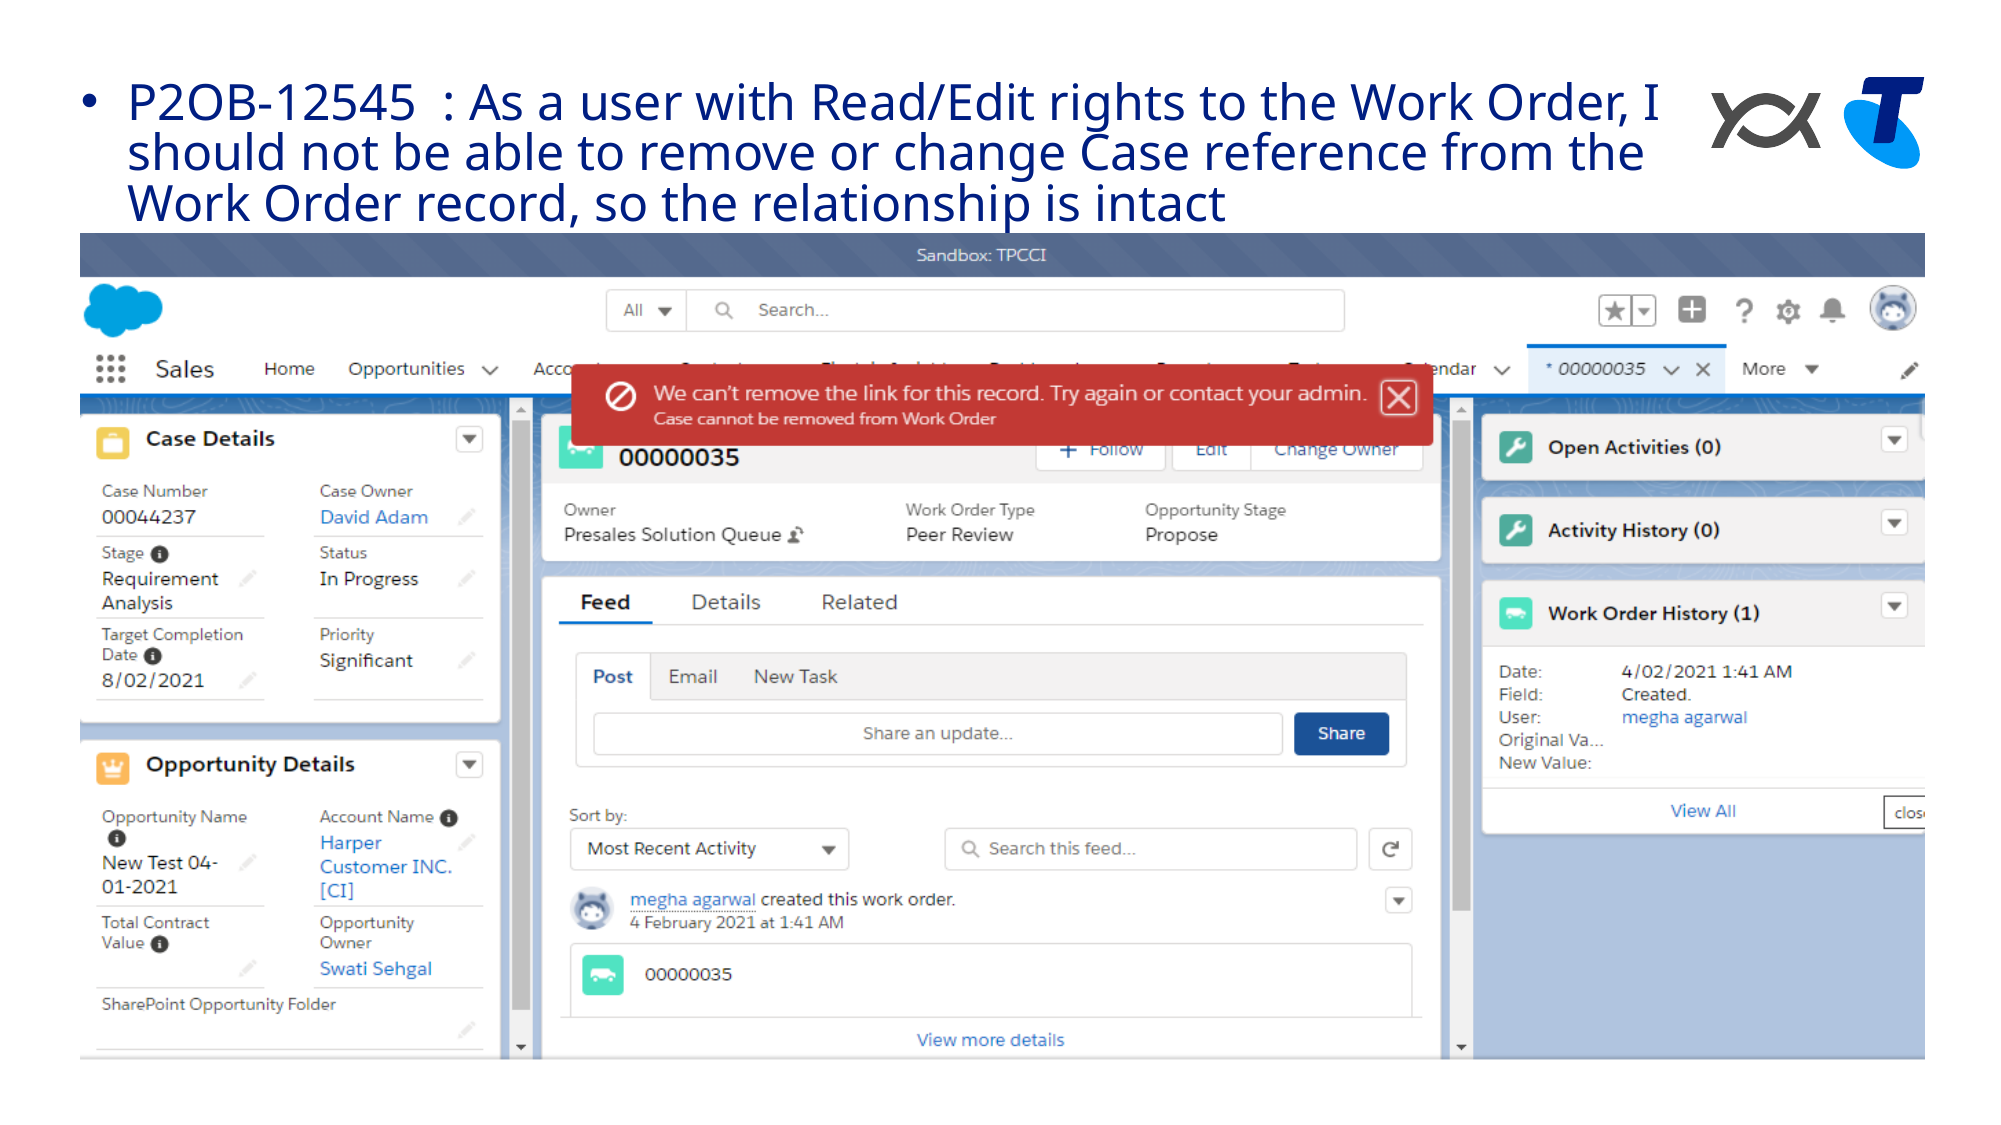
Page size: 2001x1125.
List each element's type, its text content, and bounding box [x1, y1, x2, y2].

picture [80, 233, 1925, 1069]
list P2OB-12545 : As a user with Read/Edit rights to the Work Order, I should not be able to remove or change Case reference from the Work Order record, so the relationship is intact [80, 79, 1718, 233]
